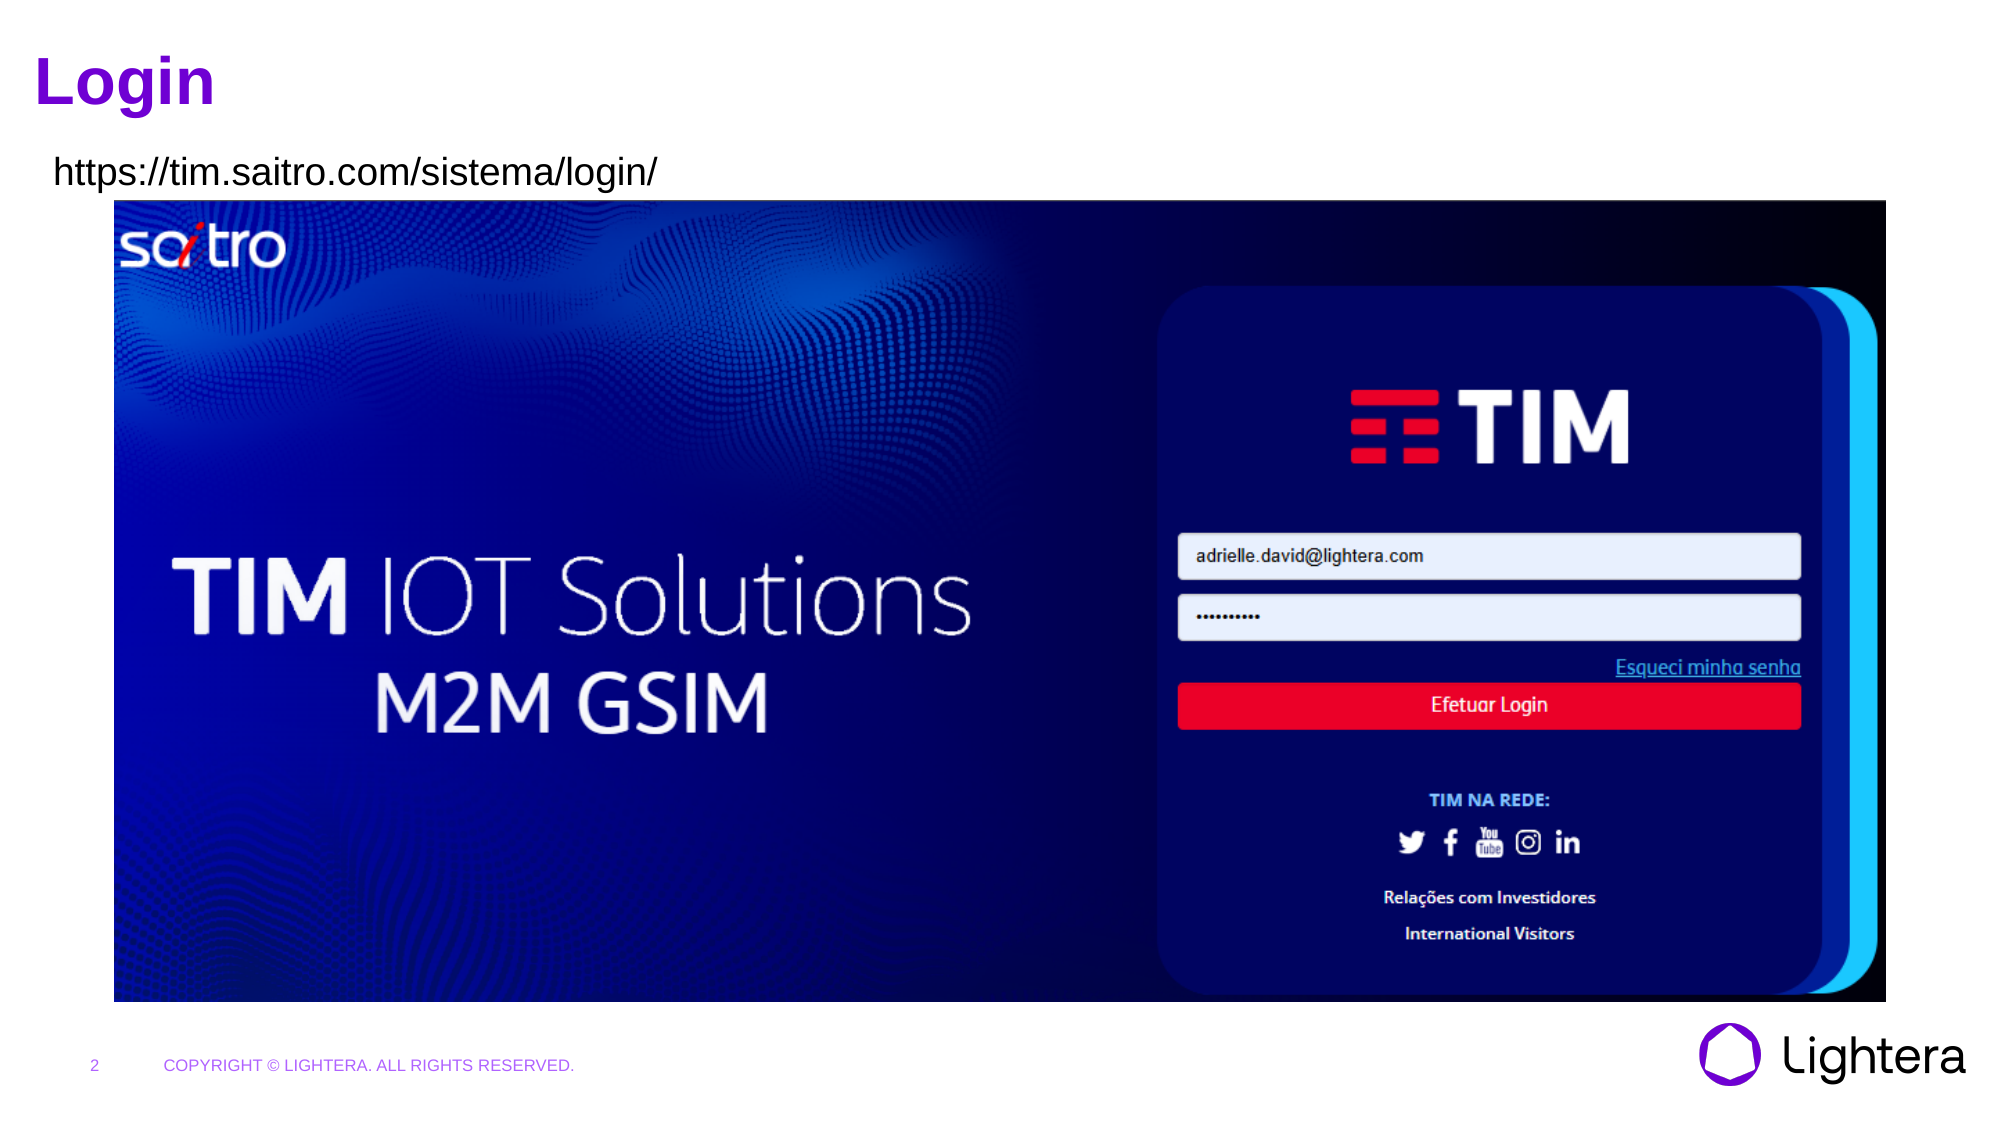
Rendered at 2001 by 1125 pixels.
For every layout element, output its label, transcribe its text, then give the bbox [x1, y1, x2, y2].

text_box Login [34, 38, 1197, 154]
text_box https://tim.saitro.com/sistema/login/ [38, 138, 673, 200]
picture [114, 200, 1887, 1002]
